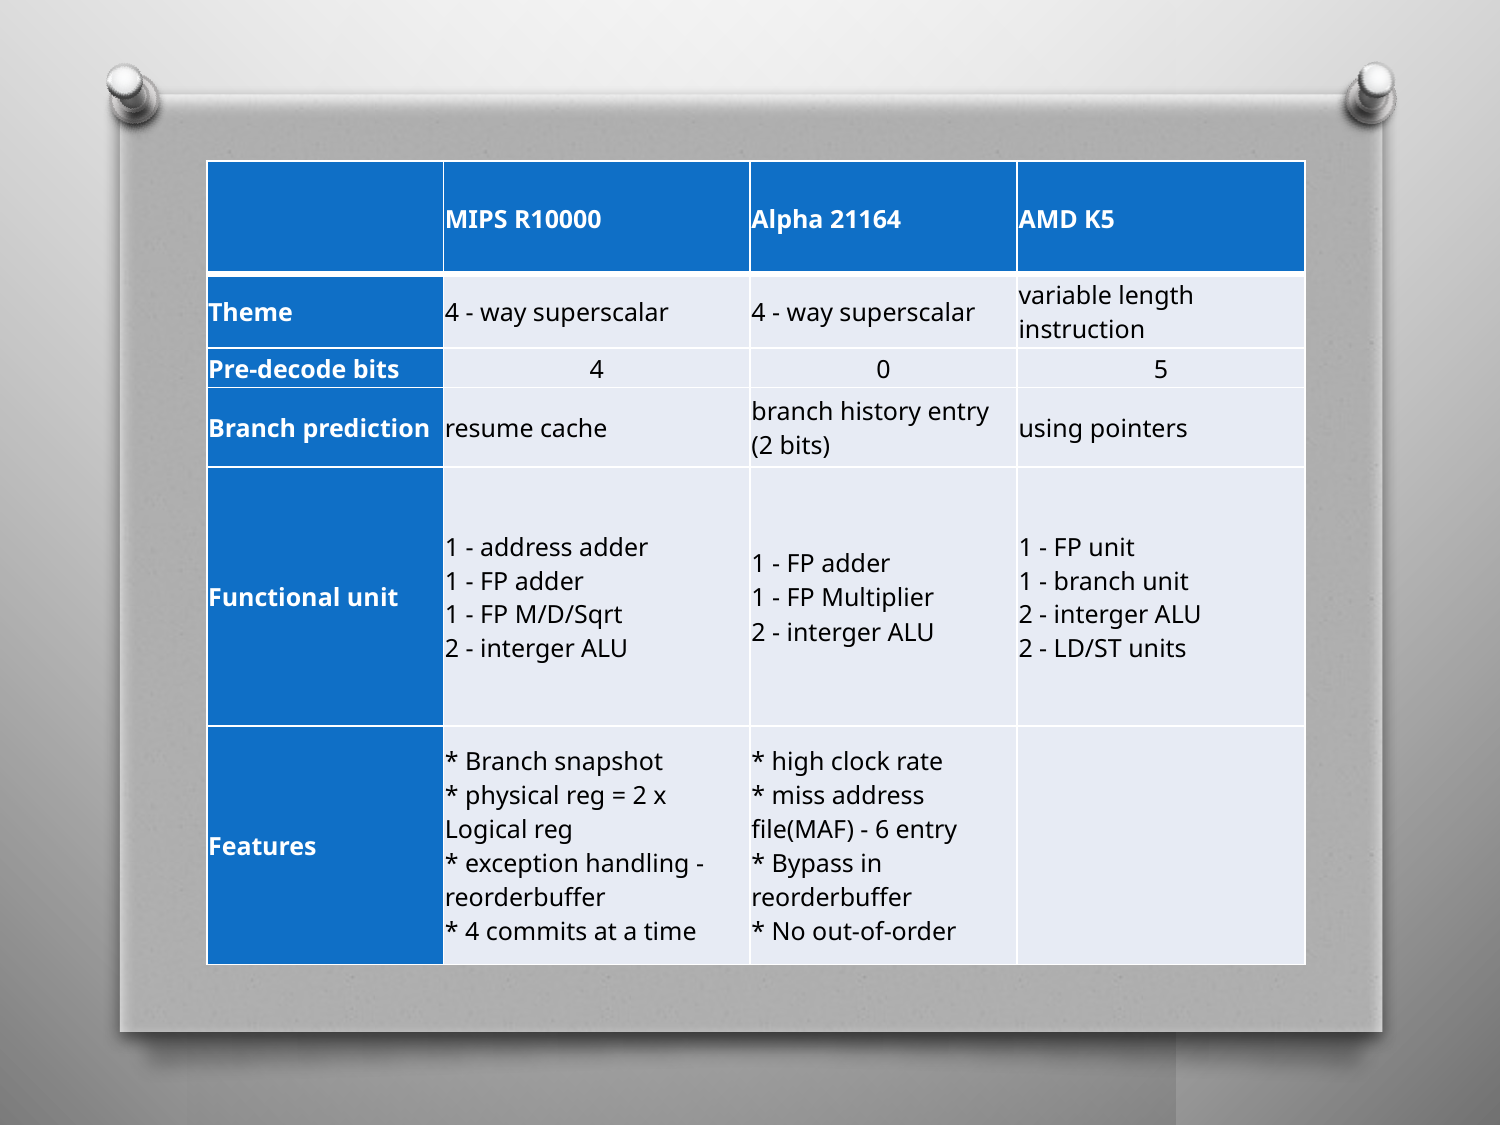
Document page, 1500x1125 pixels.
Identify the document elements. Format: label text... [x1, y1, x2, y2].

table_cell using pointers [1018, 388, 1304, 466]
table_cell Theme [208, 277, 443, 347]
table_cell 5 [1018, 349, 1304, 387]
table_cell Pre-decode bits [208, 349, 443, 387]
table_cell 4 - way superscalar [751, 277, 1016, 347]
table_header MIPS R10000 [444, 162, 749, 271]
table_cell Features [208, 727, 443, 964]
table_cell resume cache [444, 388, 749, 466]
table_cell 4 [444, 349, 749, 387]
table_cell branch history entry (2 bits) [751, 388, 1016, 466]
table_cell 1 - FP adder 1 - FP Multiplier 2 - interger ALU [751, 468, 1016, 725]
table_cell 1 - address adder 1 - FP adder 1 - FP M/D/Sqrt 2 - interger ALU [444, 468, 749, 725]
table_header [208, 162, 443, 271]
picture [1317, 35, 1439, 156]
table_cell * high clock rate * miss address file(MAF) - 6 entry * Bypass in reorderbuffer * No out-of-order [751, 727, 1016, 964]
table_cell [1018, 727, 1304, 964]
table_cell variable length instruction [1018, 277, 1304, 347]
table_cell * Branch snapshot * physical reg = 2 x Logical reg * exception handling - reorderbuffer * 4 commits at a time [444, 727, 749, 964]
table_header Alpha 21164 [751, 162, 1016, 271]
table_cell 1 - FP unit 1 - branch unit 2 - interger ALU 2 - LD/ST units [1018, 468, 1304, 725]
table_cell Functional unit [208, 468, 443, 725]
table_cell 0 [751, 349, 1016, 387]
picture [75, 29, 198, 153]
table_header AMD K5 [1018, 162, 1304, 271]
table_cell 4 - way superscalar [444, 277, 749, 347]
table_cell Branch prediction [208, 388, 443, 466]
